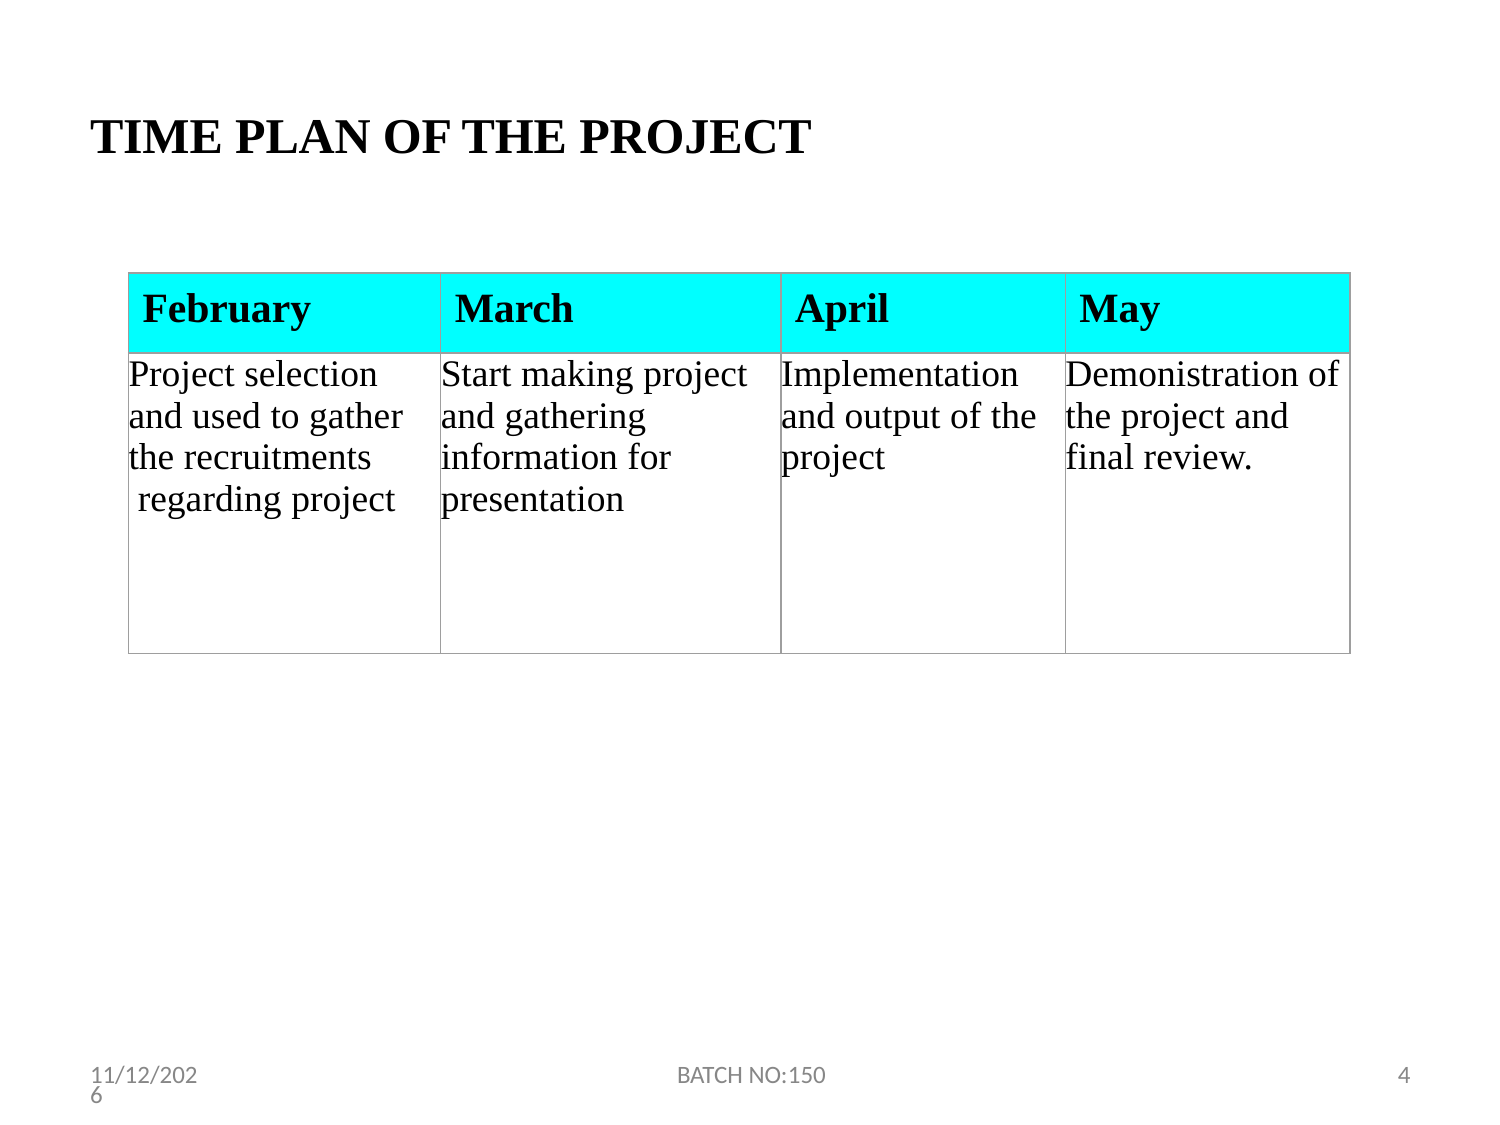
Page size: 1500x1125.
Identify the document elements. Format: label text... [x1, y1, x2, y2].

table_cell Implementation and output of the project [782, 354, 1065, 653]
slide_number 4 [1393, 1062, 1415, 1125]
table_header February [129, 274, 440, 352]
table_header May [1066, 274, 1349, 352]
table_header April [782, 274, 1065, 352]
table_cell Demonistration of the project and final review. [1066, 354, 1349, 653]
table_cell Start making project and gathering information for presentation [441, 354, 780, 653]
footer BATCH NO:150 [675, 1062, 861, 1125]
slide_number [87, 1062, 209, 1125]
title TIME PLAN OF THE PROJECT [87, 101, 816, 292]
table_cell Project selection and used to gather the recruitments regarding project [129, 354, 440, 653]
table_header March [441, 274, 780, 352]
